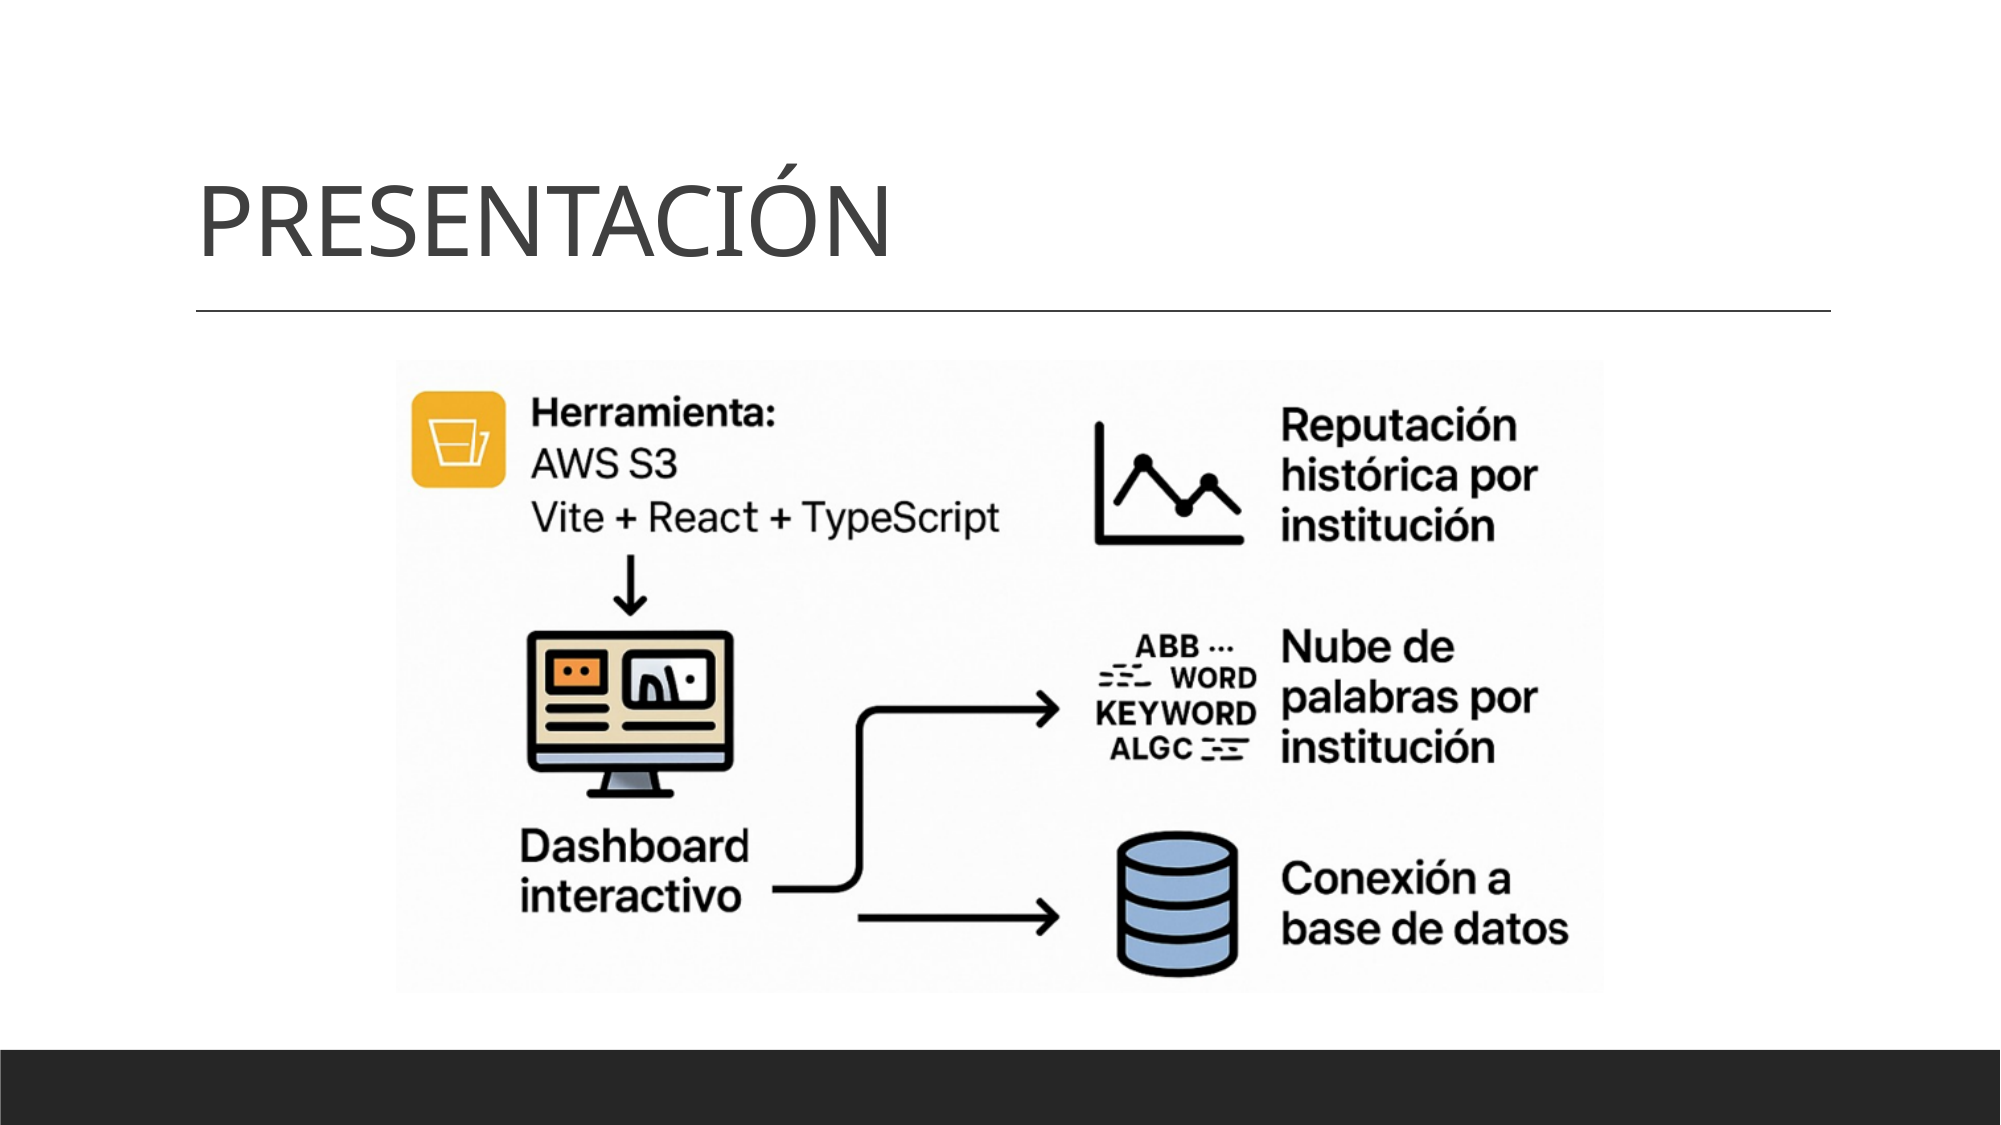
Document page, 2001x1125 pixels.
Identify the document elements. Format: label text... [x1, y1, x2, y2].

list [395, 359, 1604, 994]
title PRESENTACIÓN [180, 47, 1830, 285]
